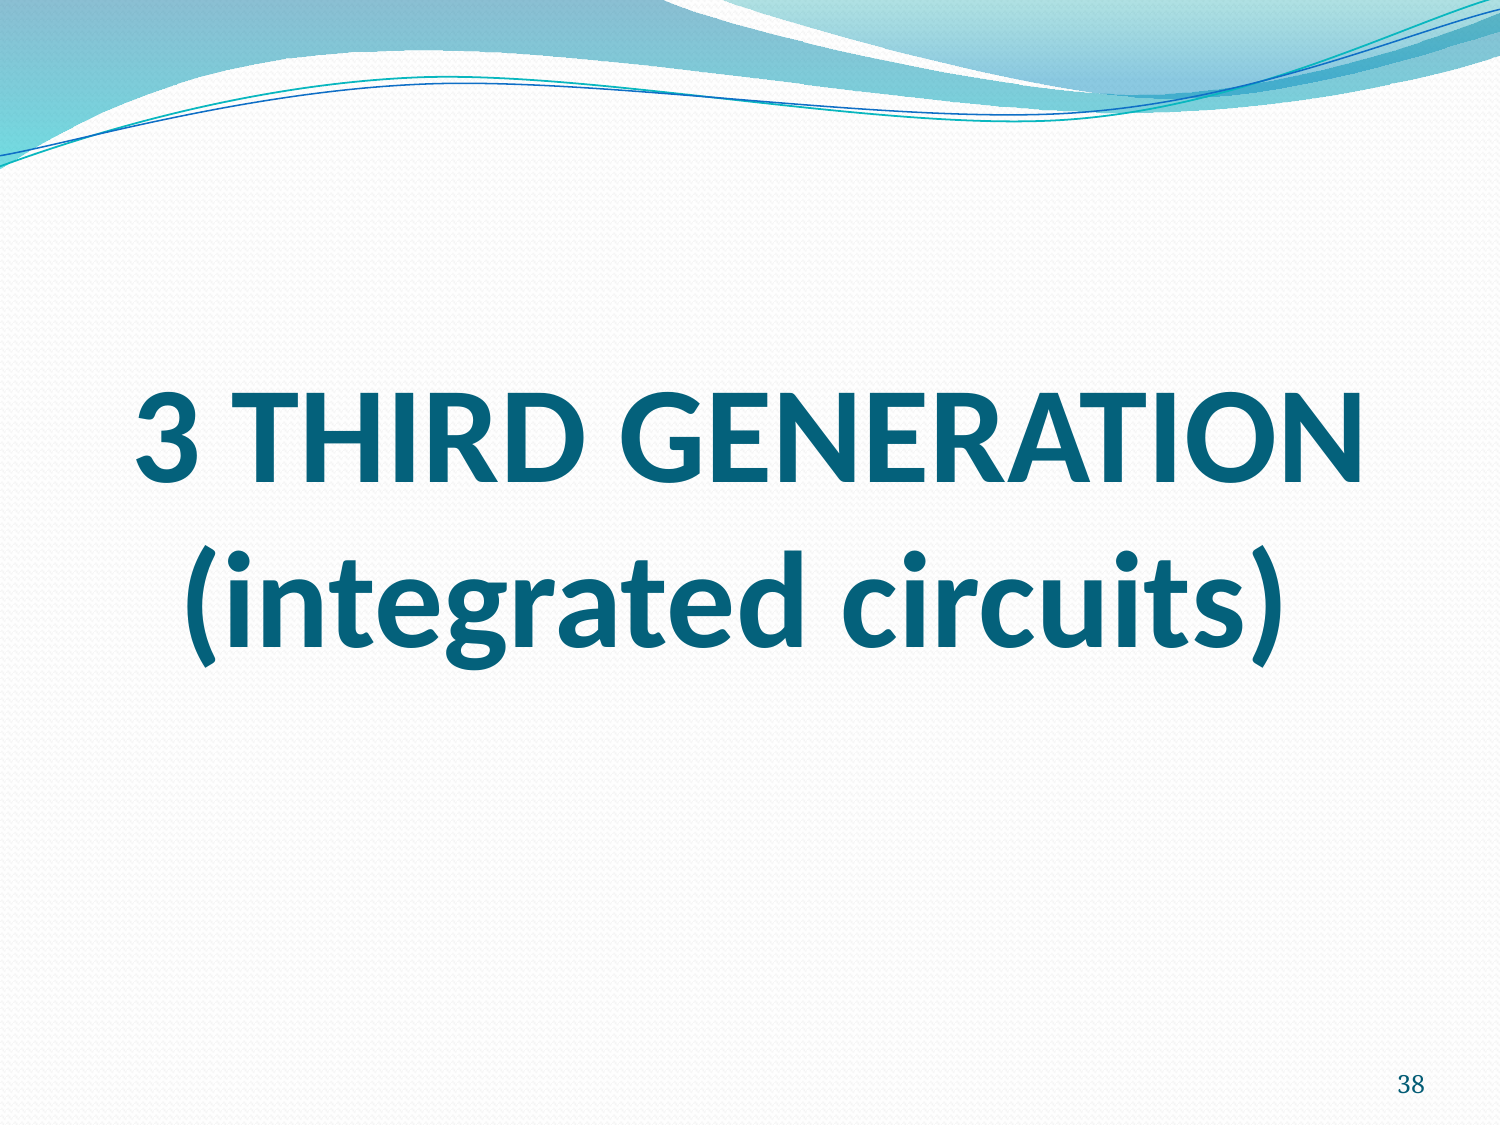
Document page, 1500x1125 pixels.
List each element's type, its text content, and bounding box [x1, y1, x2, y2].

title 3 THIRD GENERATION (integrated circuits) [75, 115, 1425, 800]
slide_number 38 [1299, 1042, 1425, 1103]
